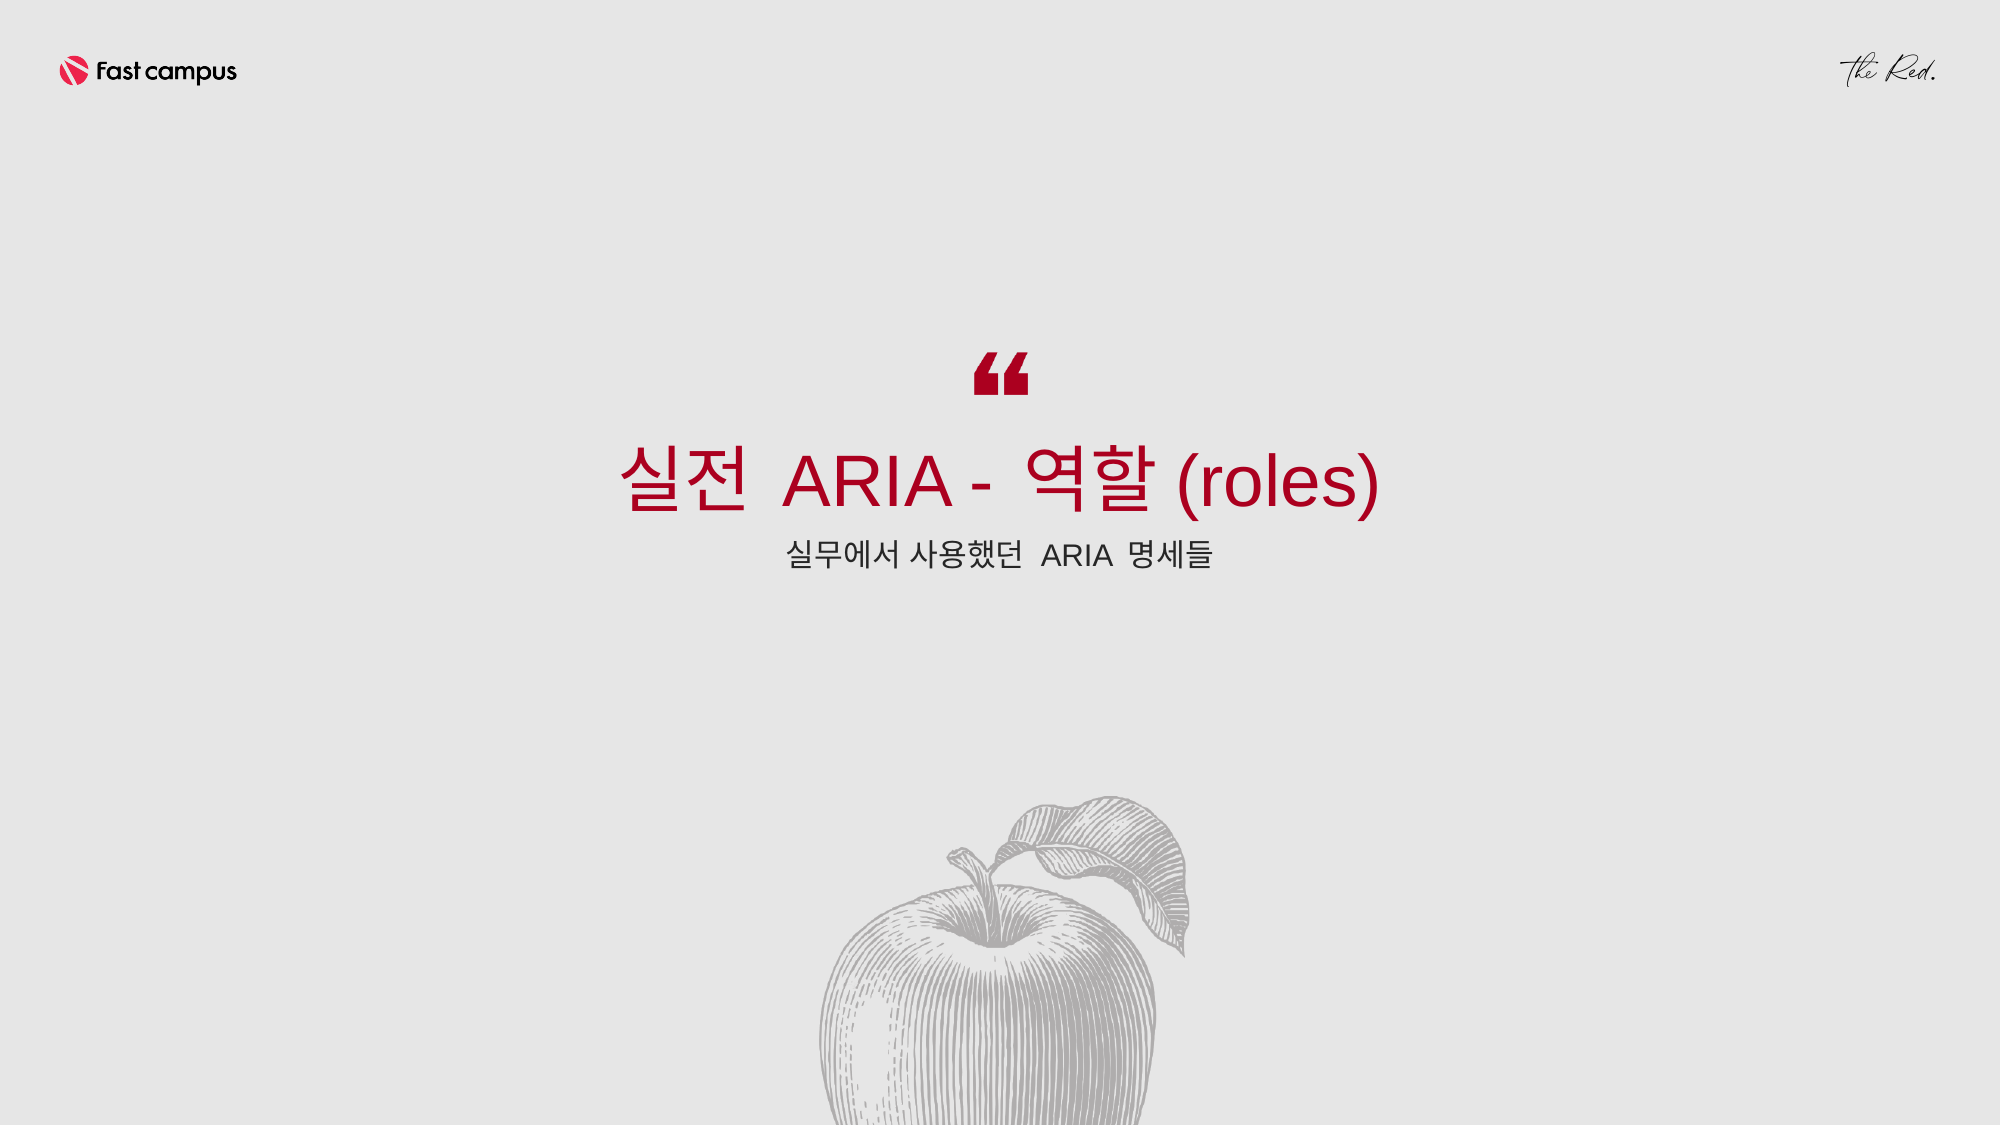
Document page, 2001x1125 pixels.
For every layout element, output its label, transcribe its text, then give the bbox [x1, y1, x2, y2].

picture [813, 796, 1190, 1125]
list 실전 ARIA - 역할(roles) [0, 439, 2000, 515]
picture [966, 343, 1034, 403]
picture [57, 53, 239, 88]
text_box 실무에서 사용했던 ARIA 명세들 [0, 528, 2000, 604]
picture [1840, 52, 1935, 87]
